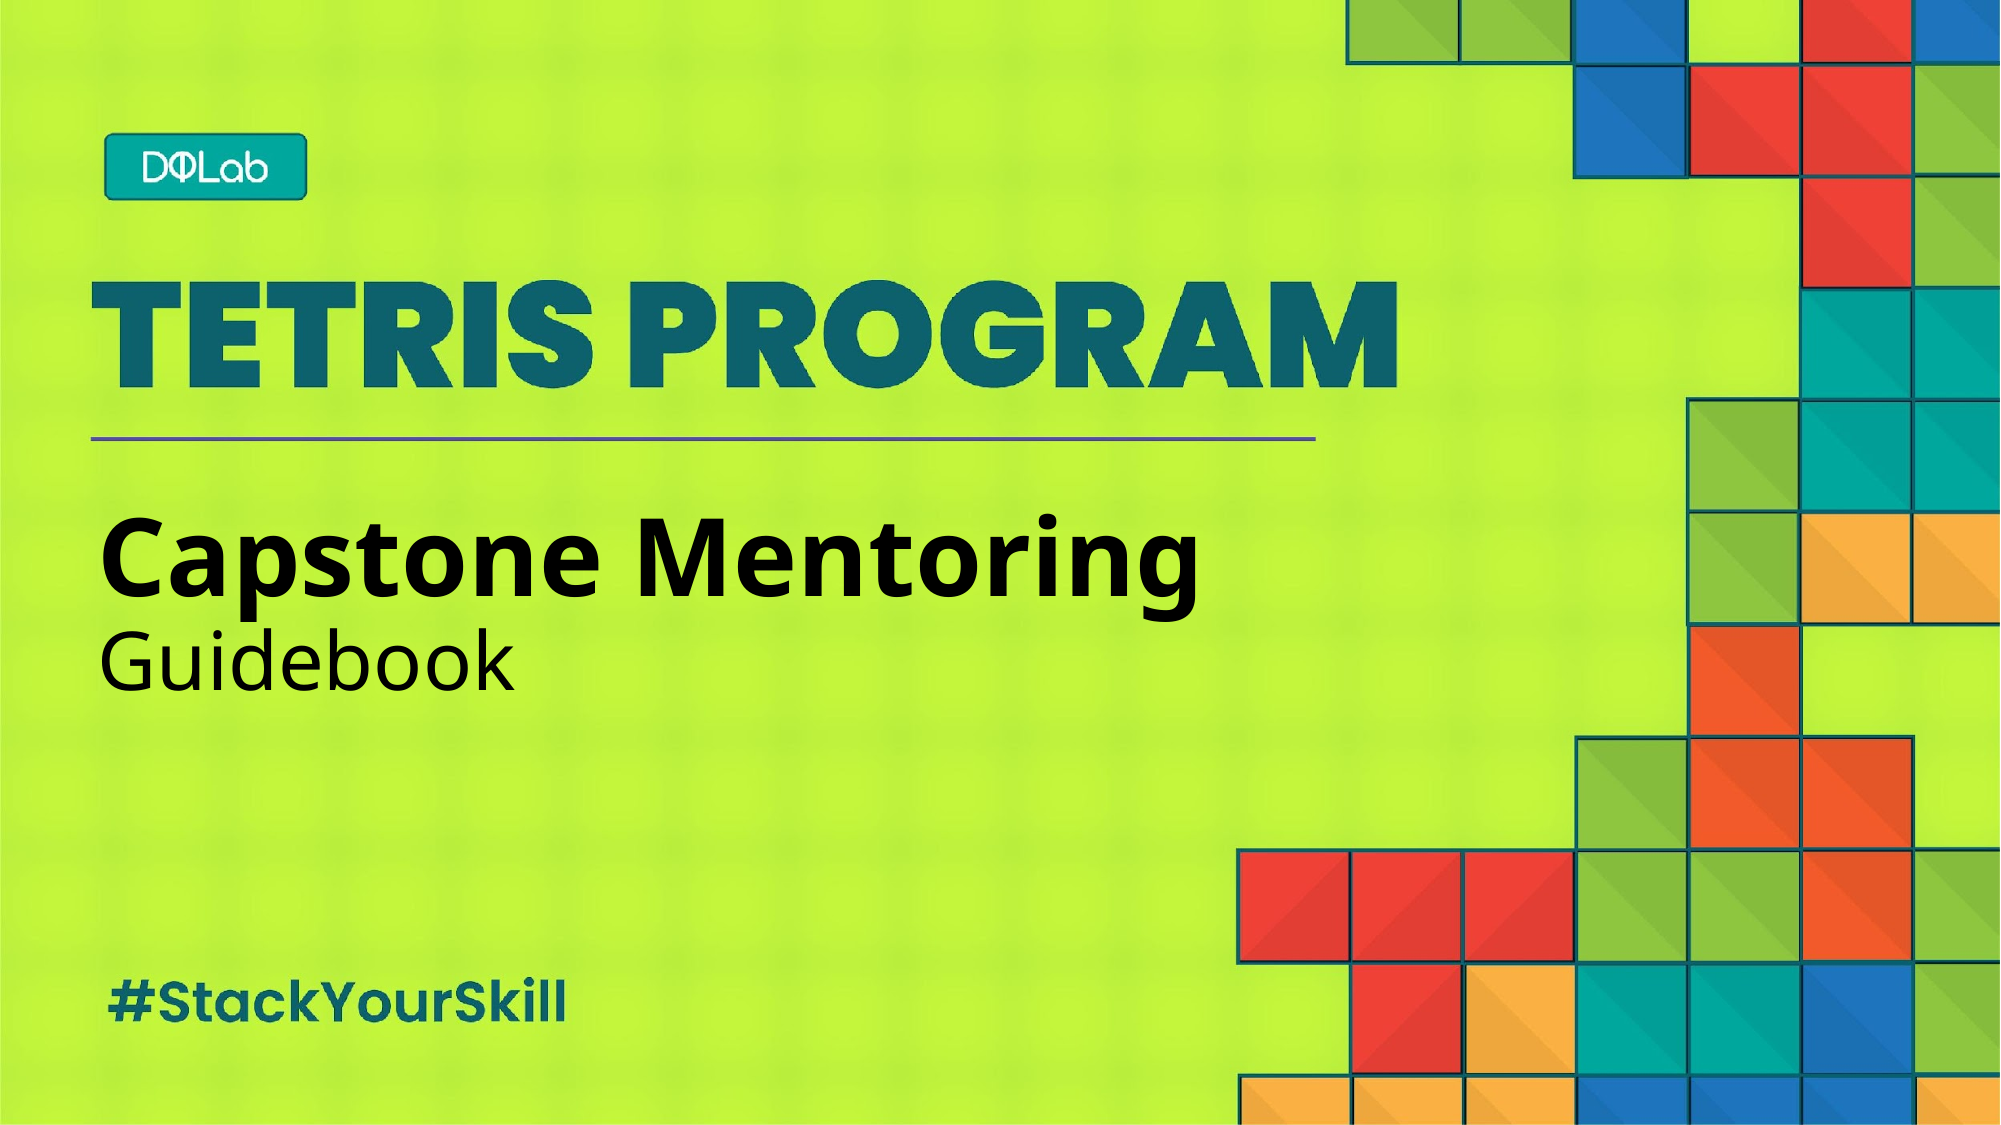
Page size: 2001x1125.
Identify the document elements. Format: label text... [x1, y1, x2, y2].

text_box Capstone Mentoring Guidebook [82, 492, 1583, 716]
picture [0, 0, 2000, 1125]
